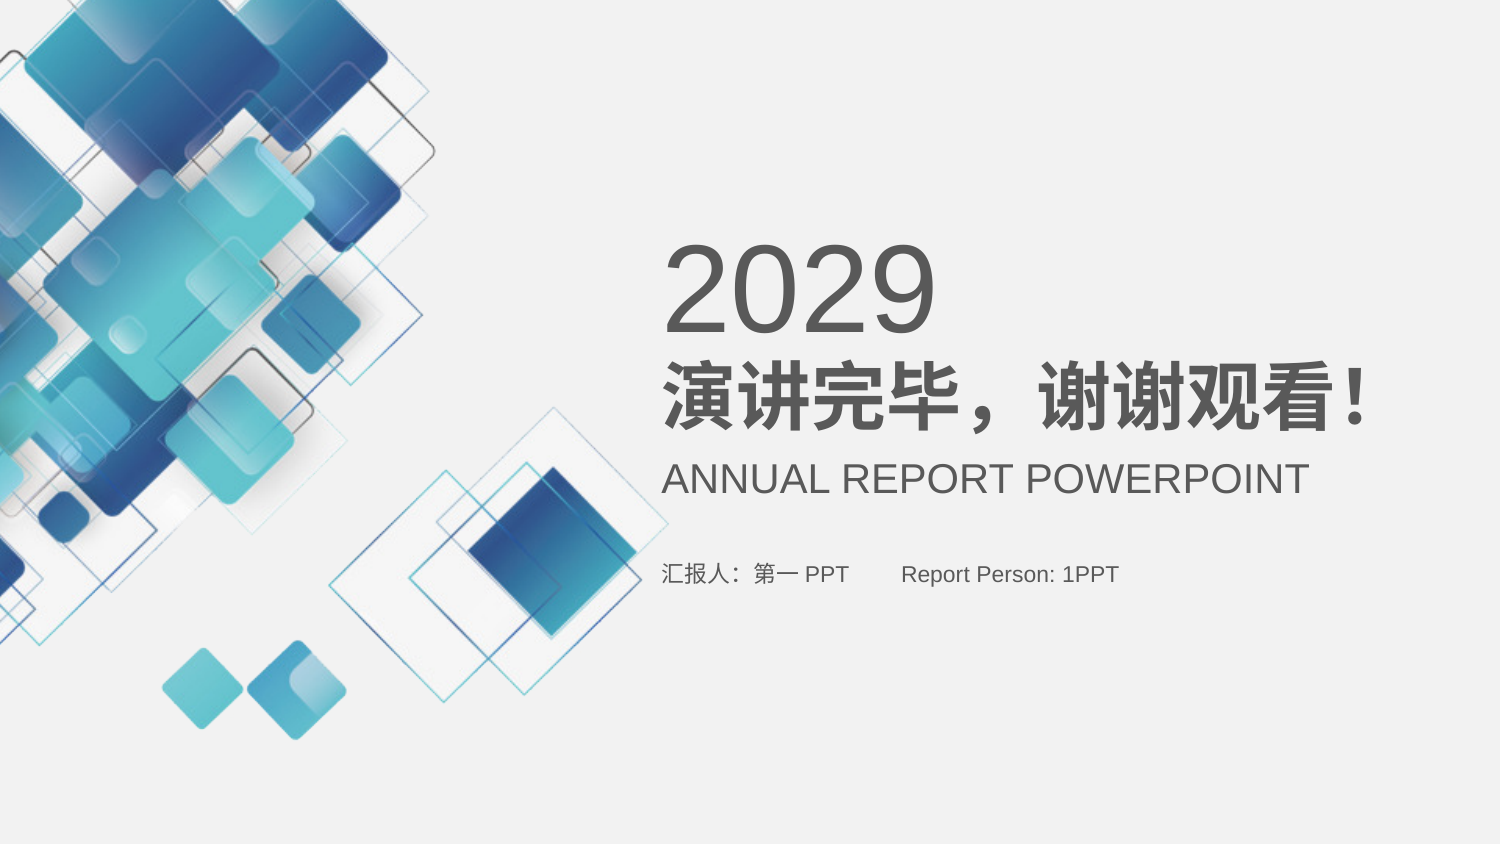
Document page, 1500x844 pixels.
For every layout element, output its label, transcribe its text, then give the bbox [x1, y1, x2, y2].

text_box 2029 [744, 207, 1069, 358]
text_box 汇报人：第一PPT Report Person: 1PPT [744, 559, 1217, 588]
text_box ANNUAL REPORT POWERPOINT [744, 452, 1335, 503]
text_box 演讲完毕，谢谢观看！ [744, 349, 1412, 440]
picture [0, 0, 739, 753]
